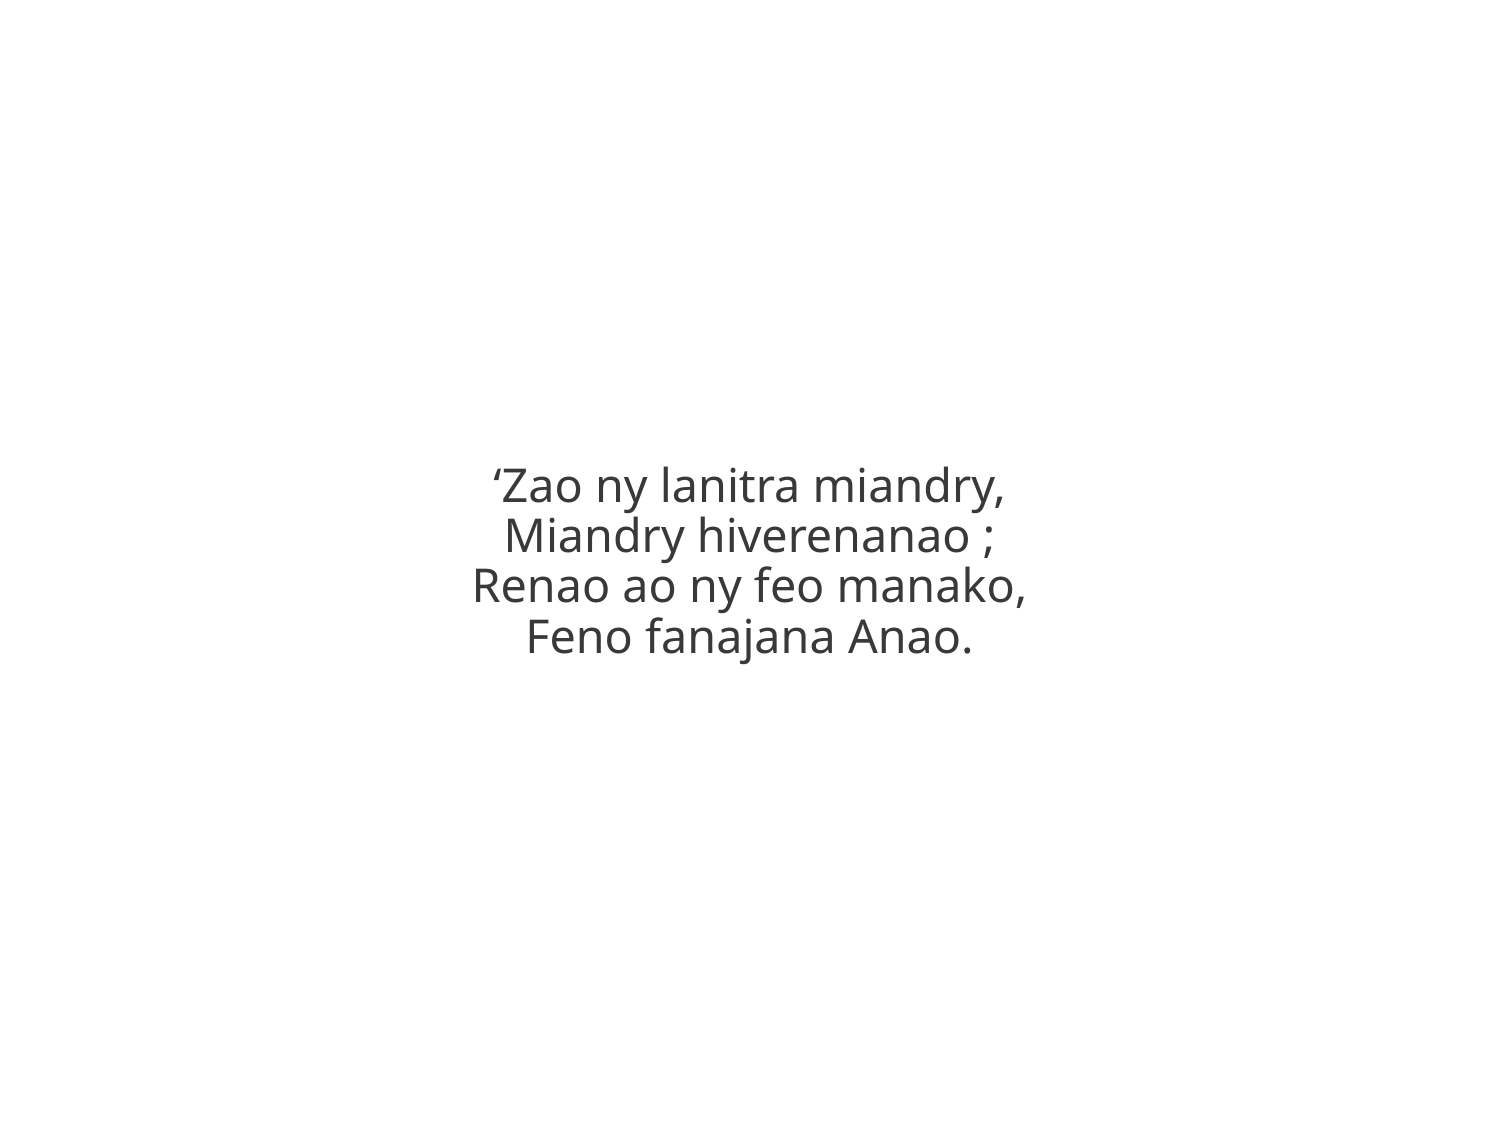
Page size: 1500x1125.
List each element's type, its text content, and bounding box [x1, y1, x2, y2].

title ‘Zao ny lanitra miandry, Miandry hiverenanao ; Renao ao ny feo manako, Feno fanajana Anao. [26, 453, 1474, 672]
